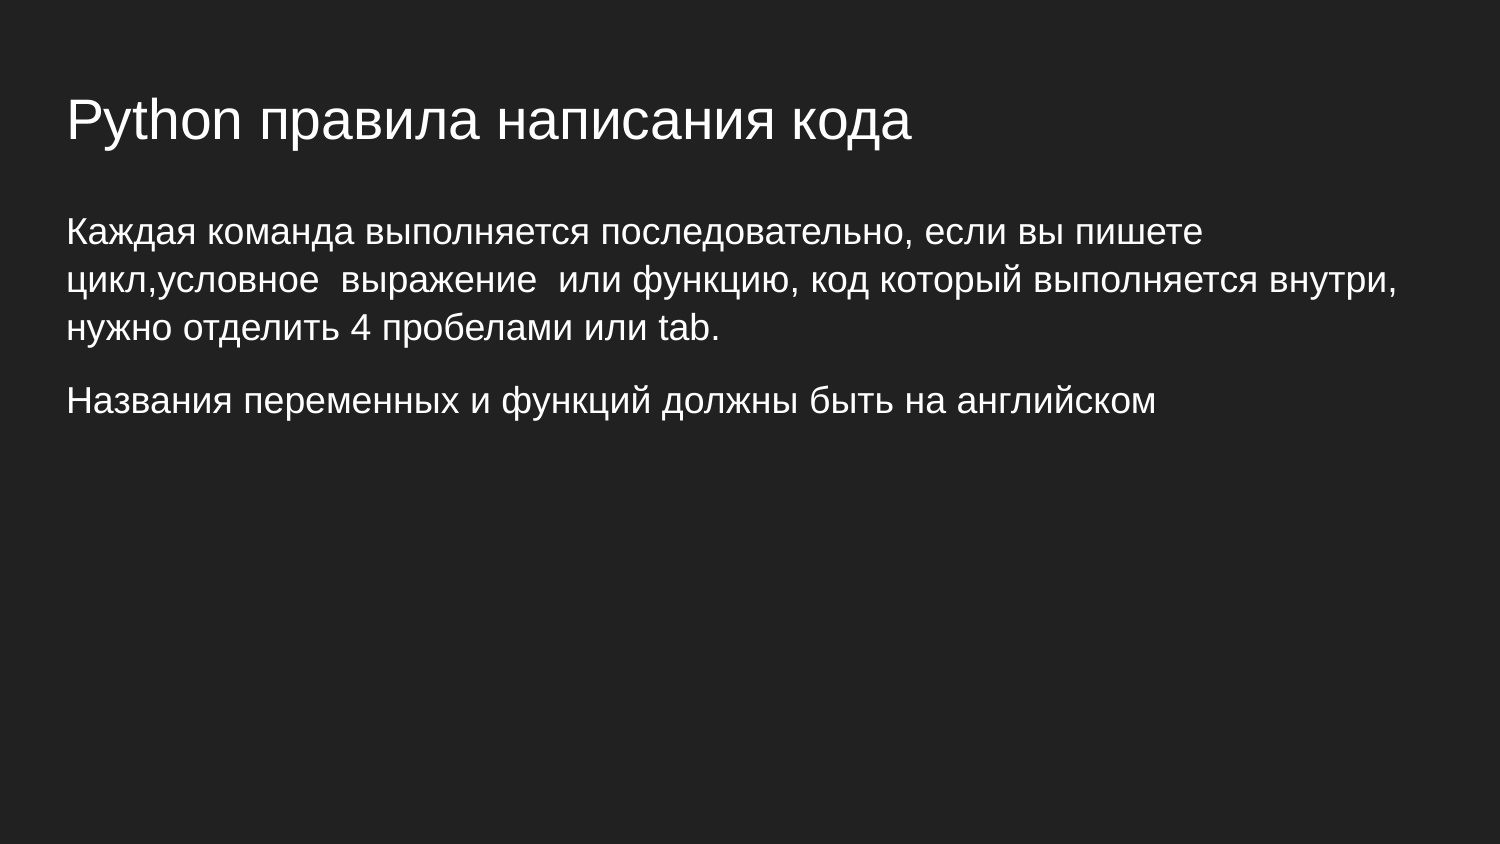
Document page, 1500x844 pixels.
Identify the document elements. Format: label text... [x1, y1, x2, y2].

title Python правила написания кода [51, 72, 1449, 167]
list Каждая команда выполняется последовательно, если вы пишете цикл,условное выражение или функцию, код который выполняется внутри, нужно отделить 4 пробелами или tab. Названия переменных и функций должны быть на английском [51, 189, 1449, 750]
